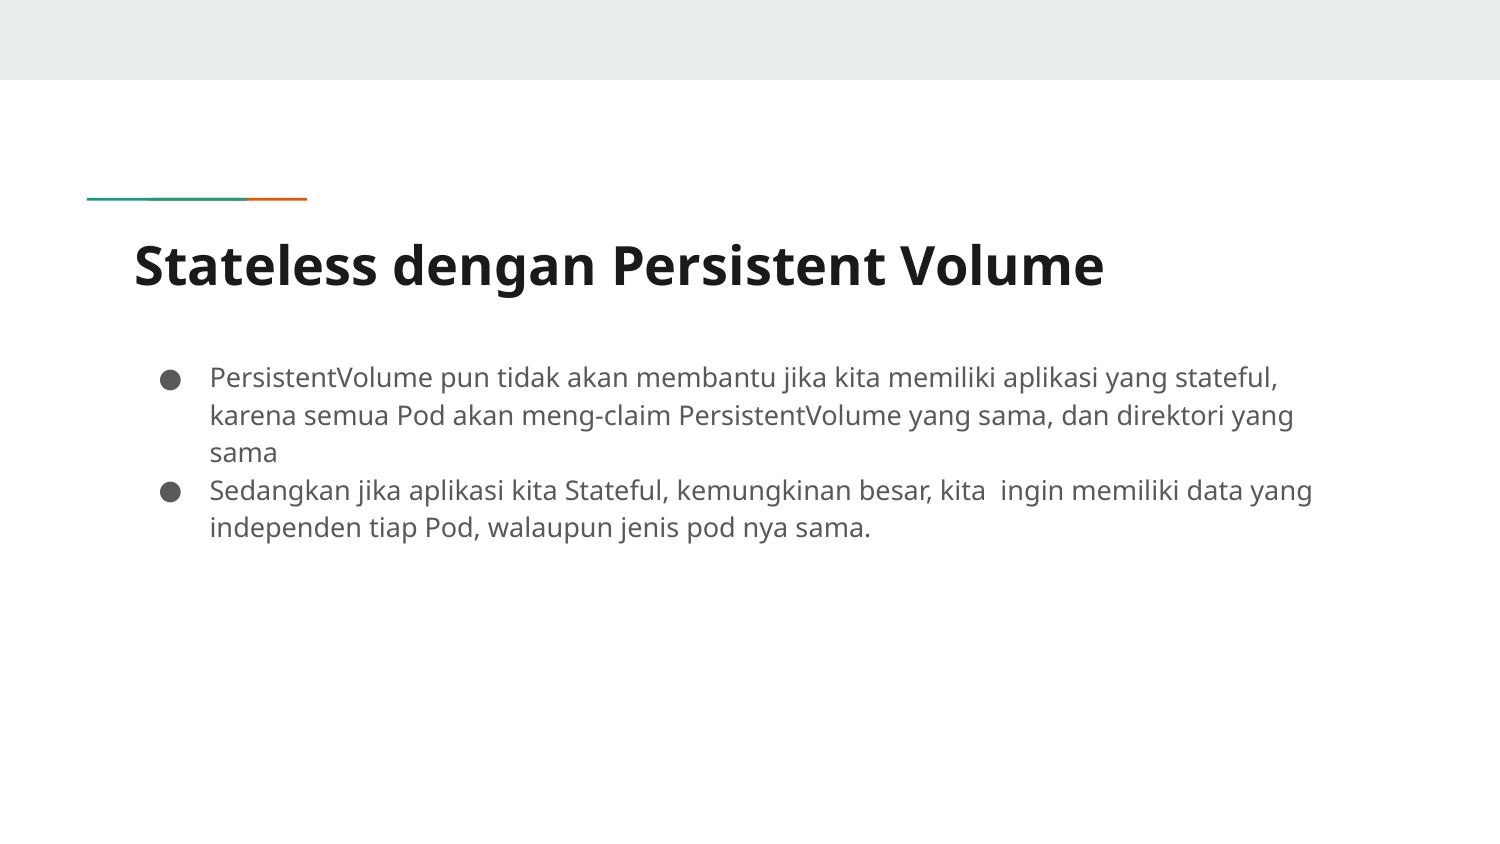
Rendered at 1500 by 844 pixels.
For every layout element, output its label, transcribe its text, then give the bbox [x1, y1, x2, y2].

title Stateless dengan Persistent Volume [119, 216, 1381, 305]
list PersistentVolume pun tidak akan membantu jika kita memiliki aplikasi yang stateful, karena semua Pod akan meng-claim PersistentVolume yang sama, dan direktori yang sama Sedangkan jika aplikasi kita Stateful, kemungkinan besar, kita ingin memiliki data yang independen tiap Pod, walaupun jenis pod nya sama. [119, 341, 1381, 712]
